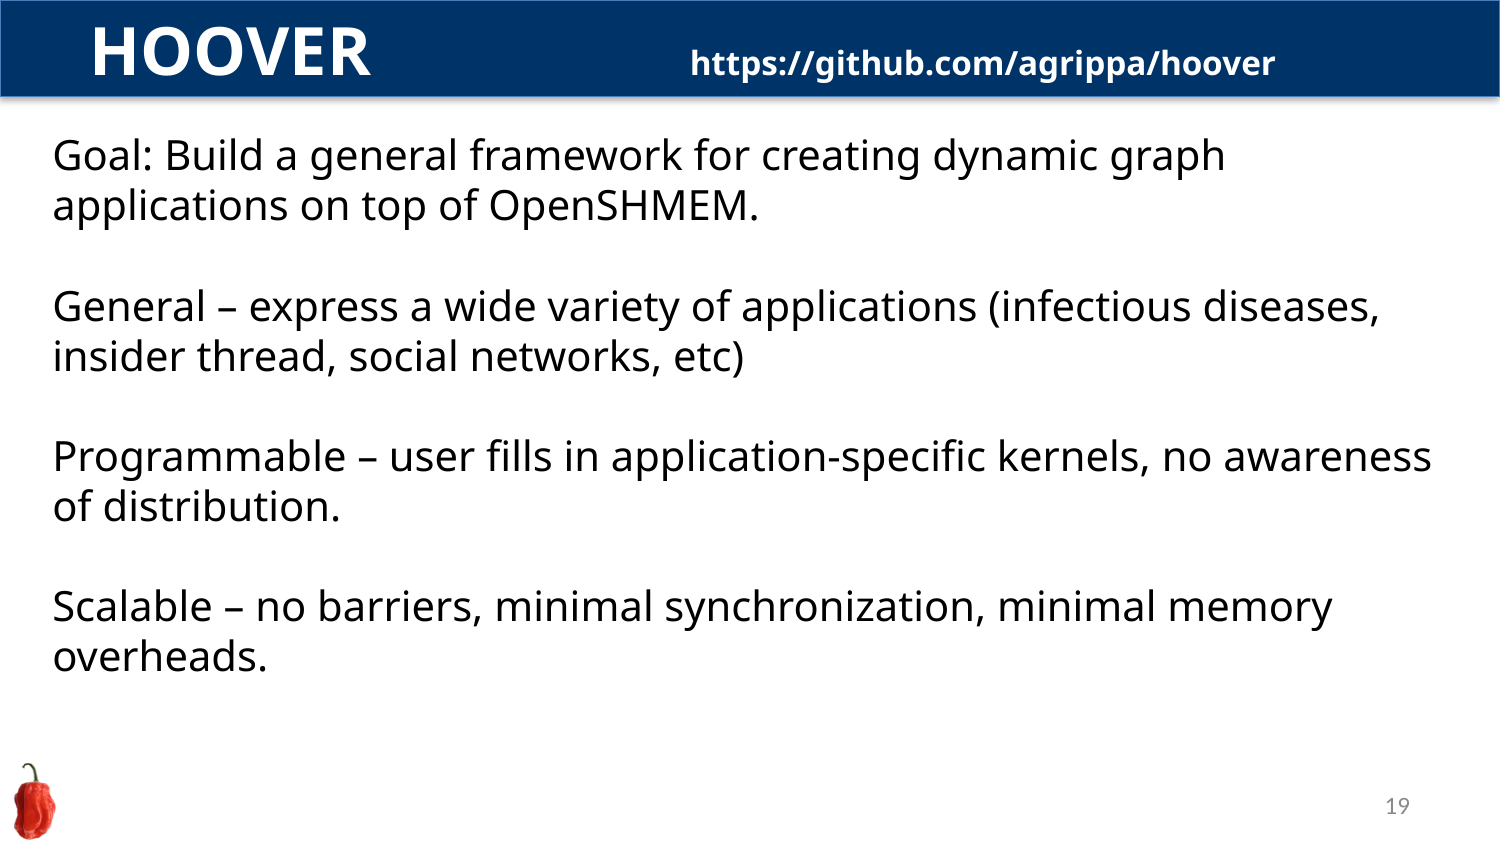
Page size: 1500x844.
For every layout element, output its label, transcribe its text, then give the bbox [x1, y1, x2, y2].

text_box Goal: Build a general framework for creating dynamic graph applications on top of OpenSHMEM. General – express a wide variety of applications (infectious diseases, insider thread, social networks, etc) Programmable – user fills in application-specific kernels, no awareness of distribution. Scalable – no barriers, minimal synchronization, minimal memory overheads. [37, 121, 1463, 785]
slide_number 19 [1074, 785, 1425, 827]
text_box HOOVER https://github.com/agrippa/hoover [0, 0, 1500, 97]
picture [8, 759, 63, 844]
